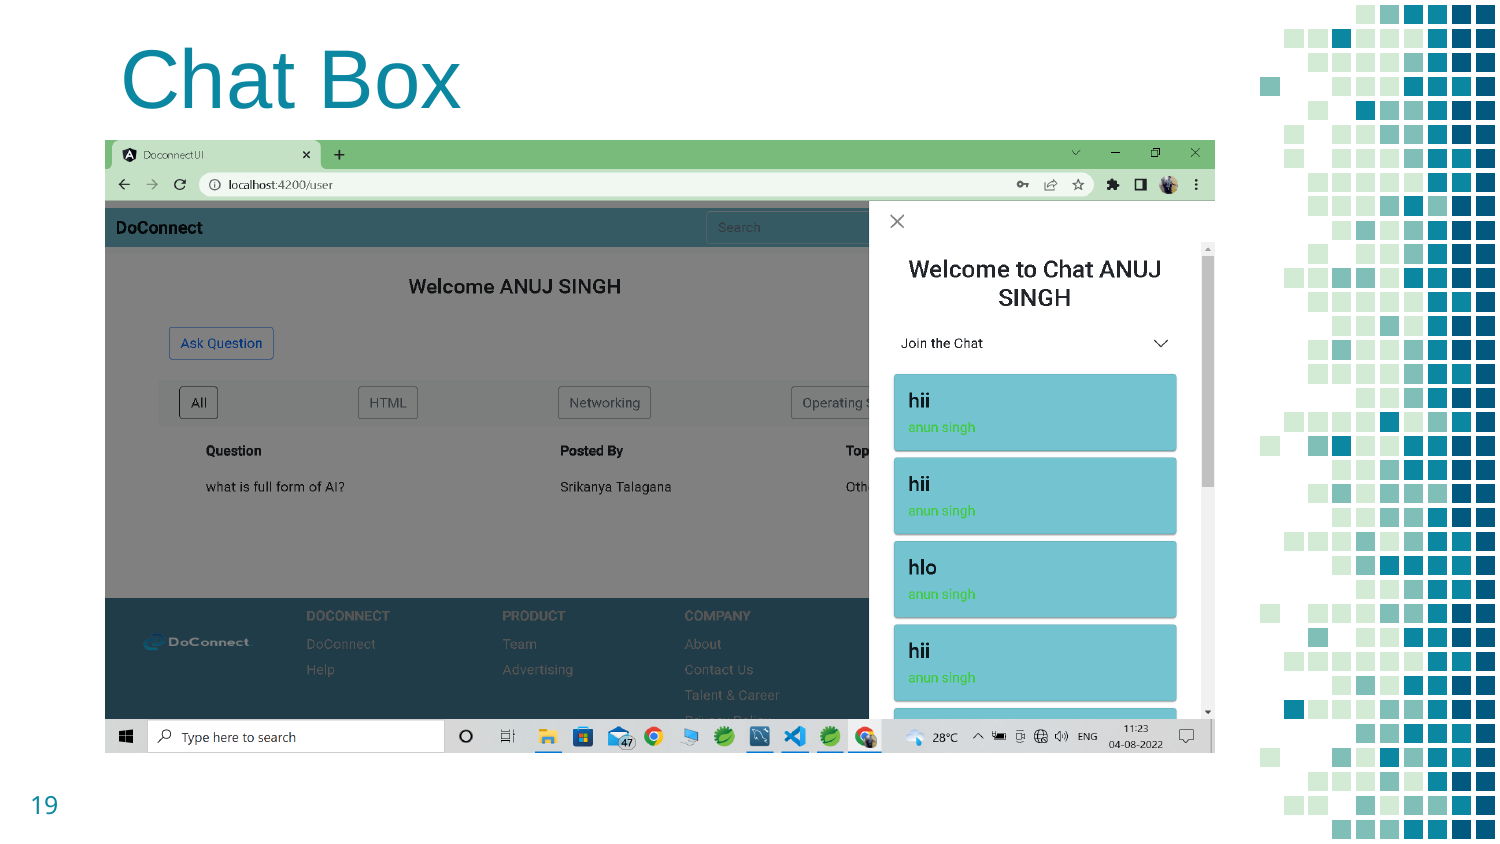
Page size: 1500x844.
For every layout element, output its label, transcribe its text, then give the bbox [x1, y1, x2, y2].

title Chat Box [105, 0, 1215, 140]
slide_number 19 [15, 774, 105, 839]
picture [104, 140, 1215, 753]
